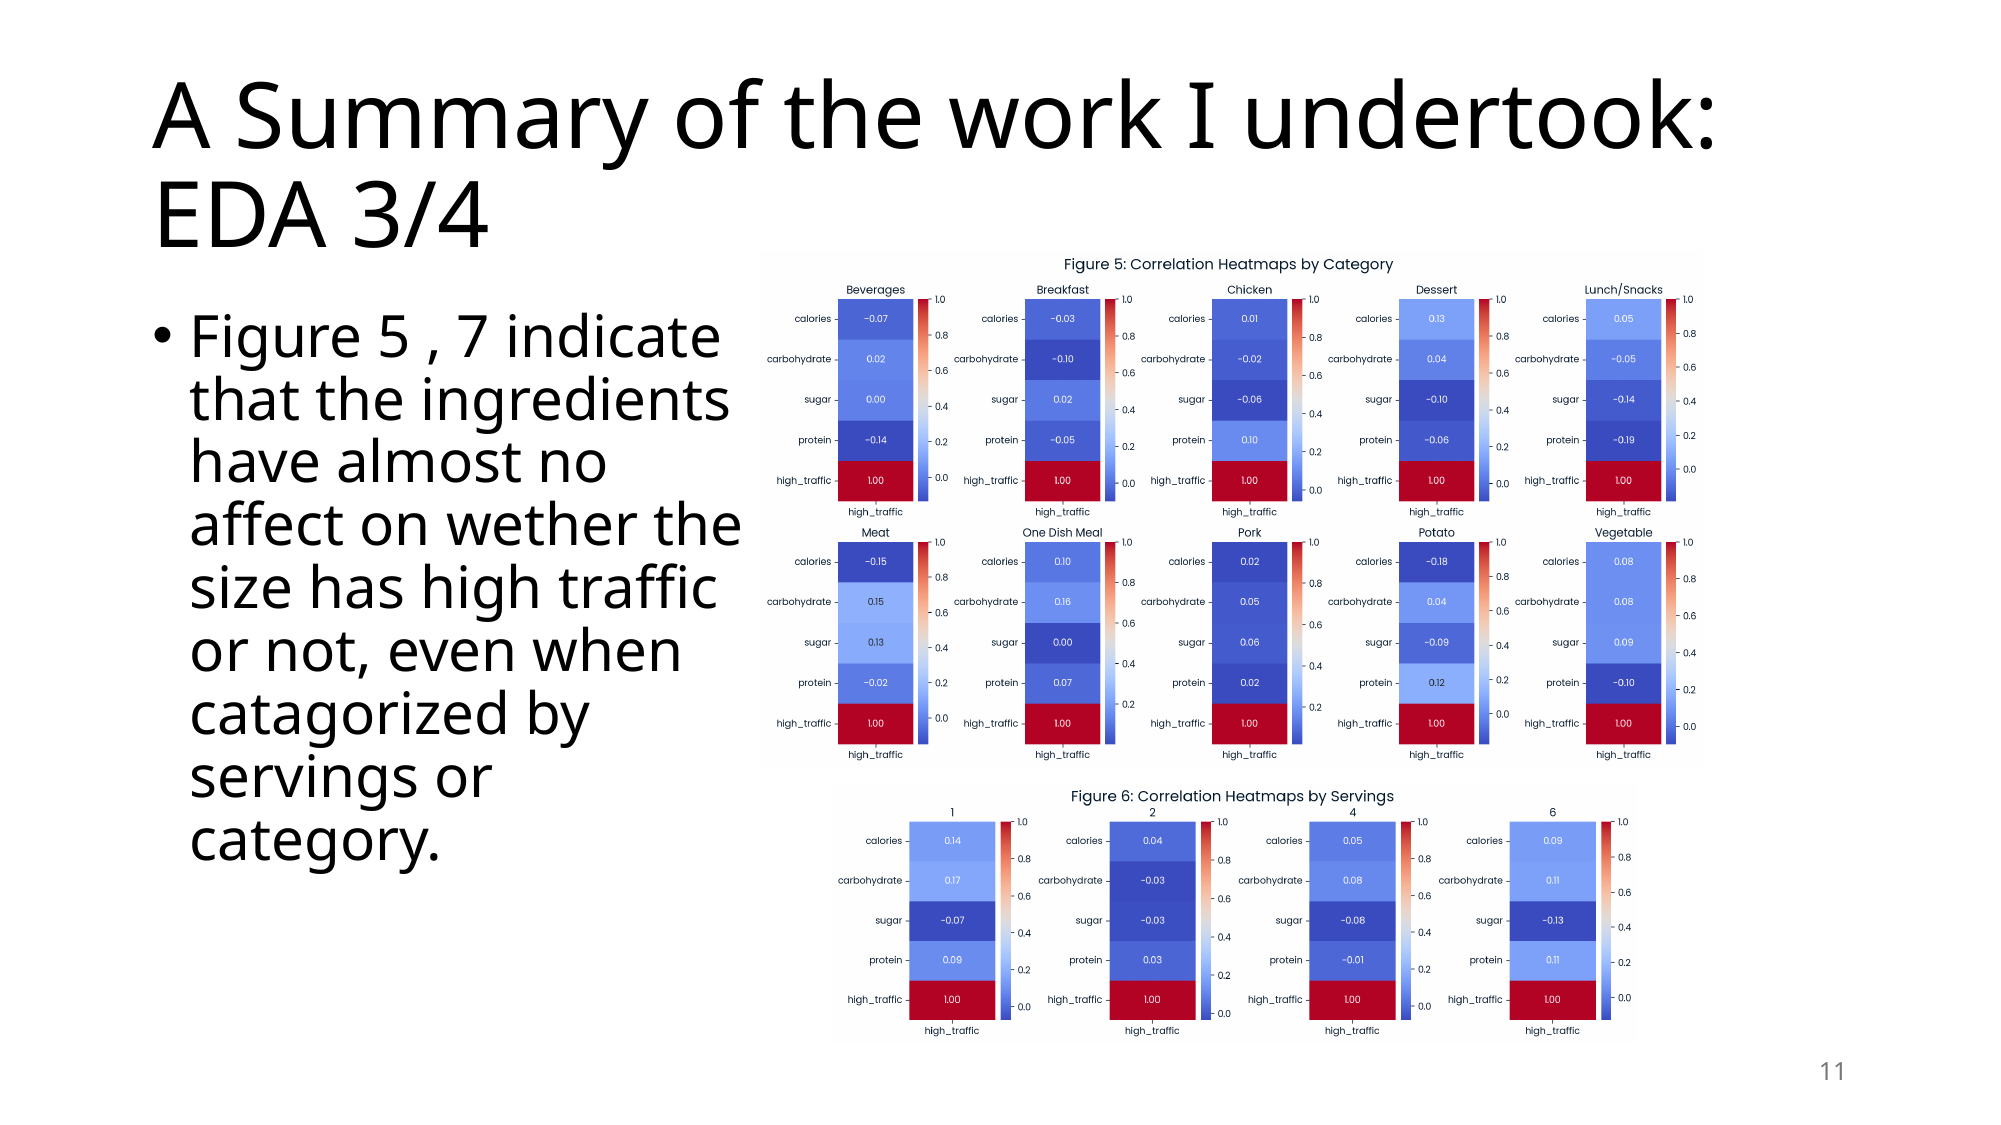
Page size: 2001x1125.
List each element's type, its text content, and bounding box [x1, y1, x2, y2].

list Figure 5 , 7 indicate that the ingredients have almost no affect on wether the size has high traffic or not, even when catagorized by servings or category. [137, 299, 761, 1014]
picture [830, 782, 1639, 1044]
picture [759, 250, 1704, 768]
title A Summary of the work I undertook: EDA 3/4 [137, 59, 1863, 278]
slide_number 11 [1412, 1042, 1863, 1103]
